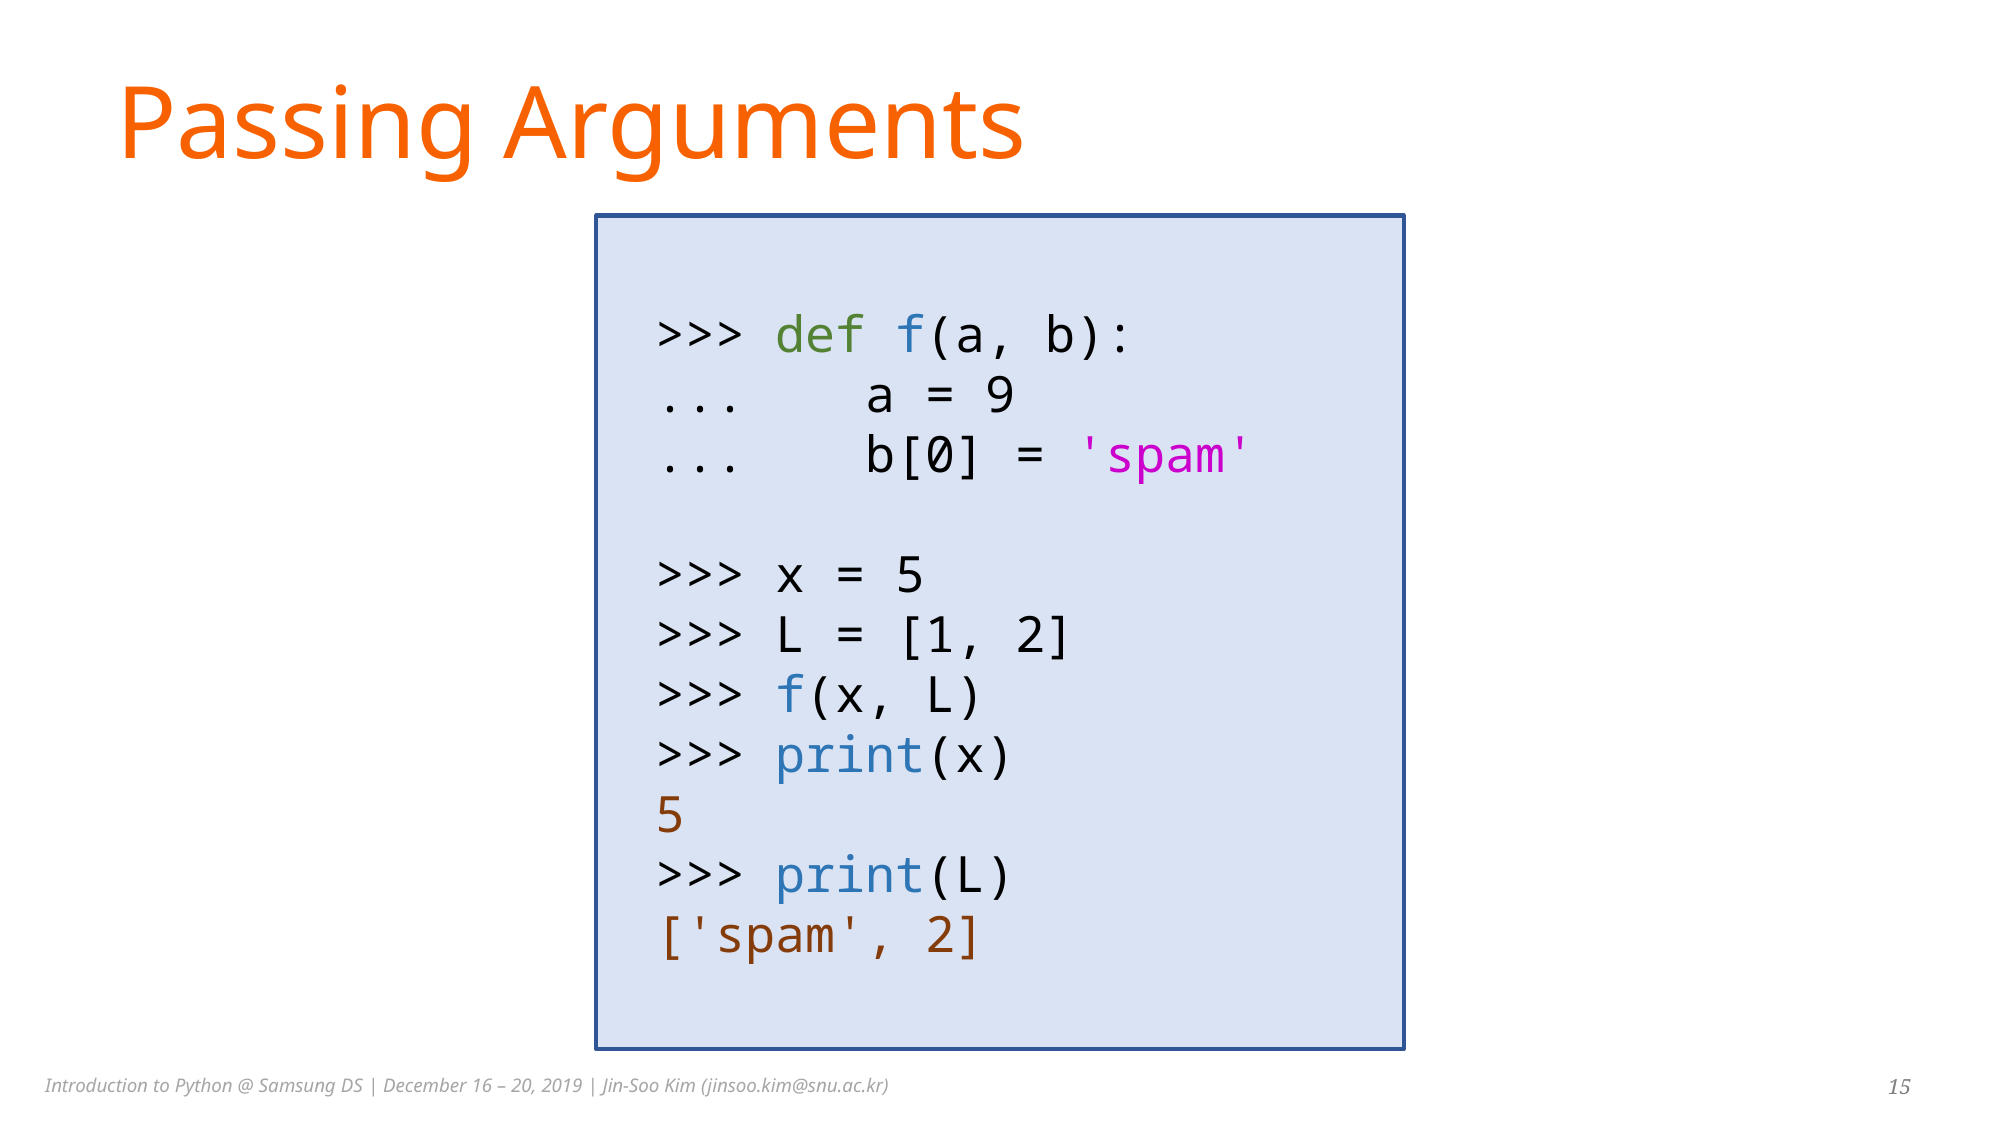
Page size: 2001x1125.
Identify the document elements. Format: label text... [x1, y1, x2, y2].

text_box >>> def f(a, b): ... a = 9 ... b[0] = 'spam' >>> x = 5 >>> L = [1, 2] >>> f(x, L) >>> print(x) 5 >>> print(L) ['spam', 2] [596, 215, 1404, 1050]
title Passing Arguments [101, 63, 1899, 188]
